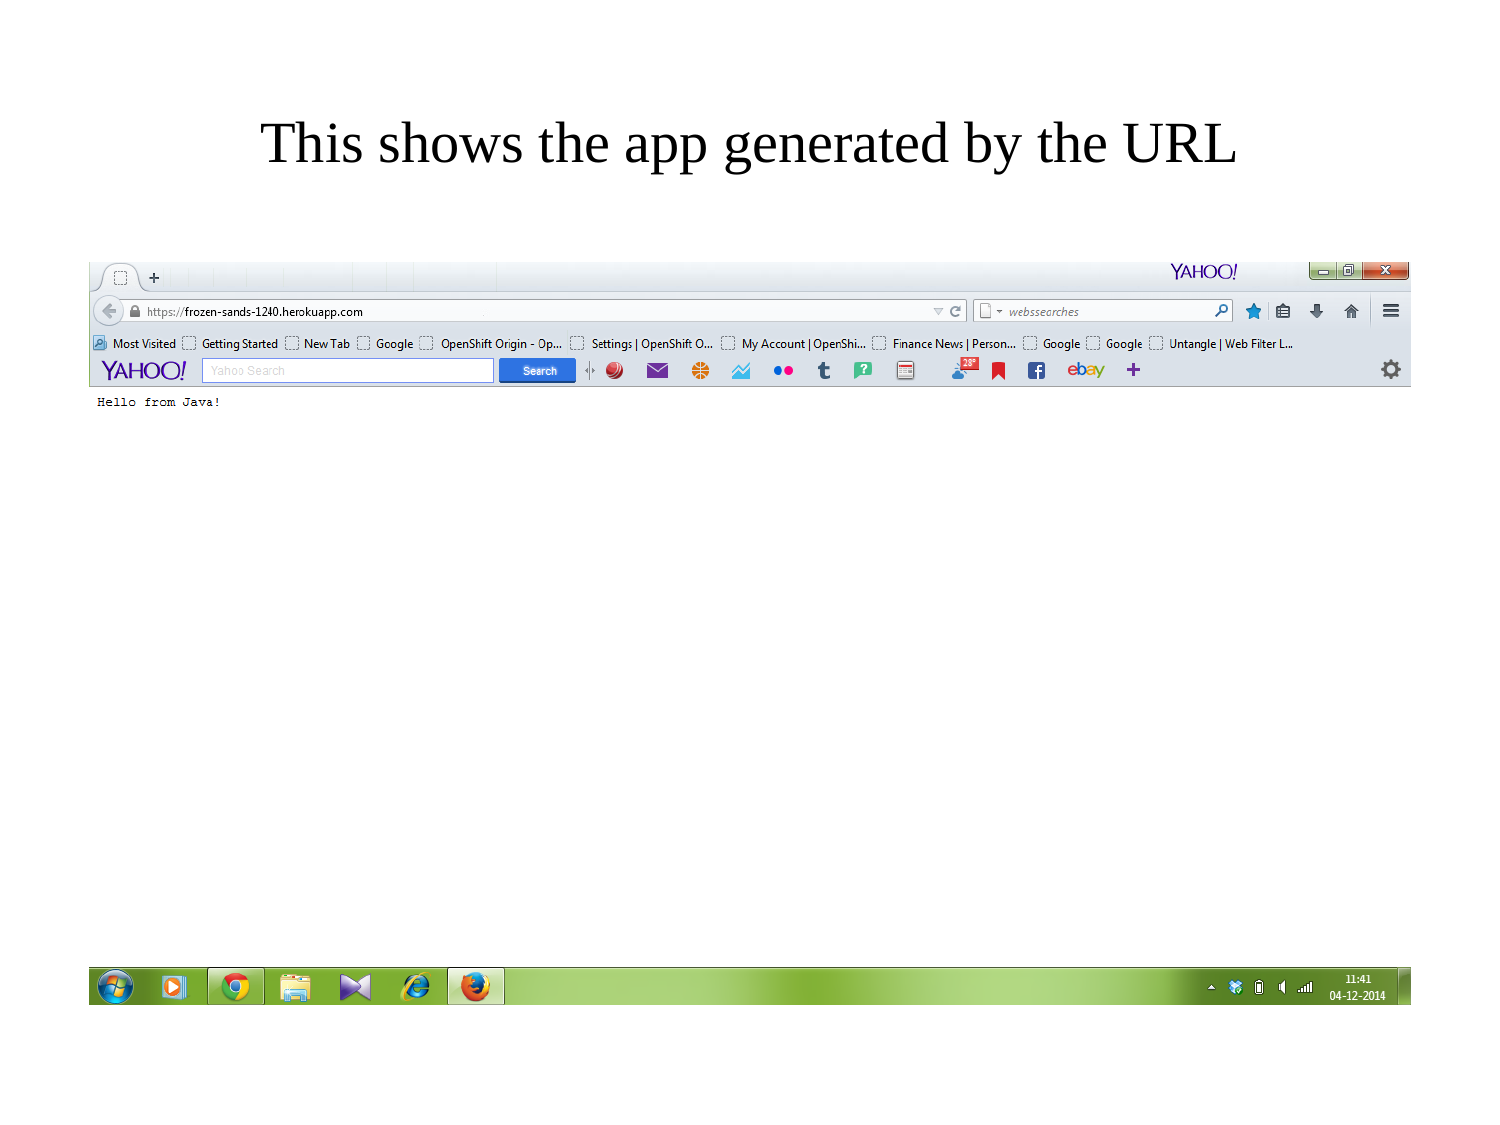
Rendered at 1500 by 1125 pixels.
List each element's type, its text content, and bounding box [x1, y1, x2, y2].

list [89, 262, 1411, 1006]
title This shows the app generated by the URL [75, 45, 1425, 233]
